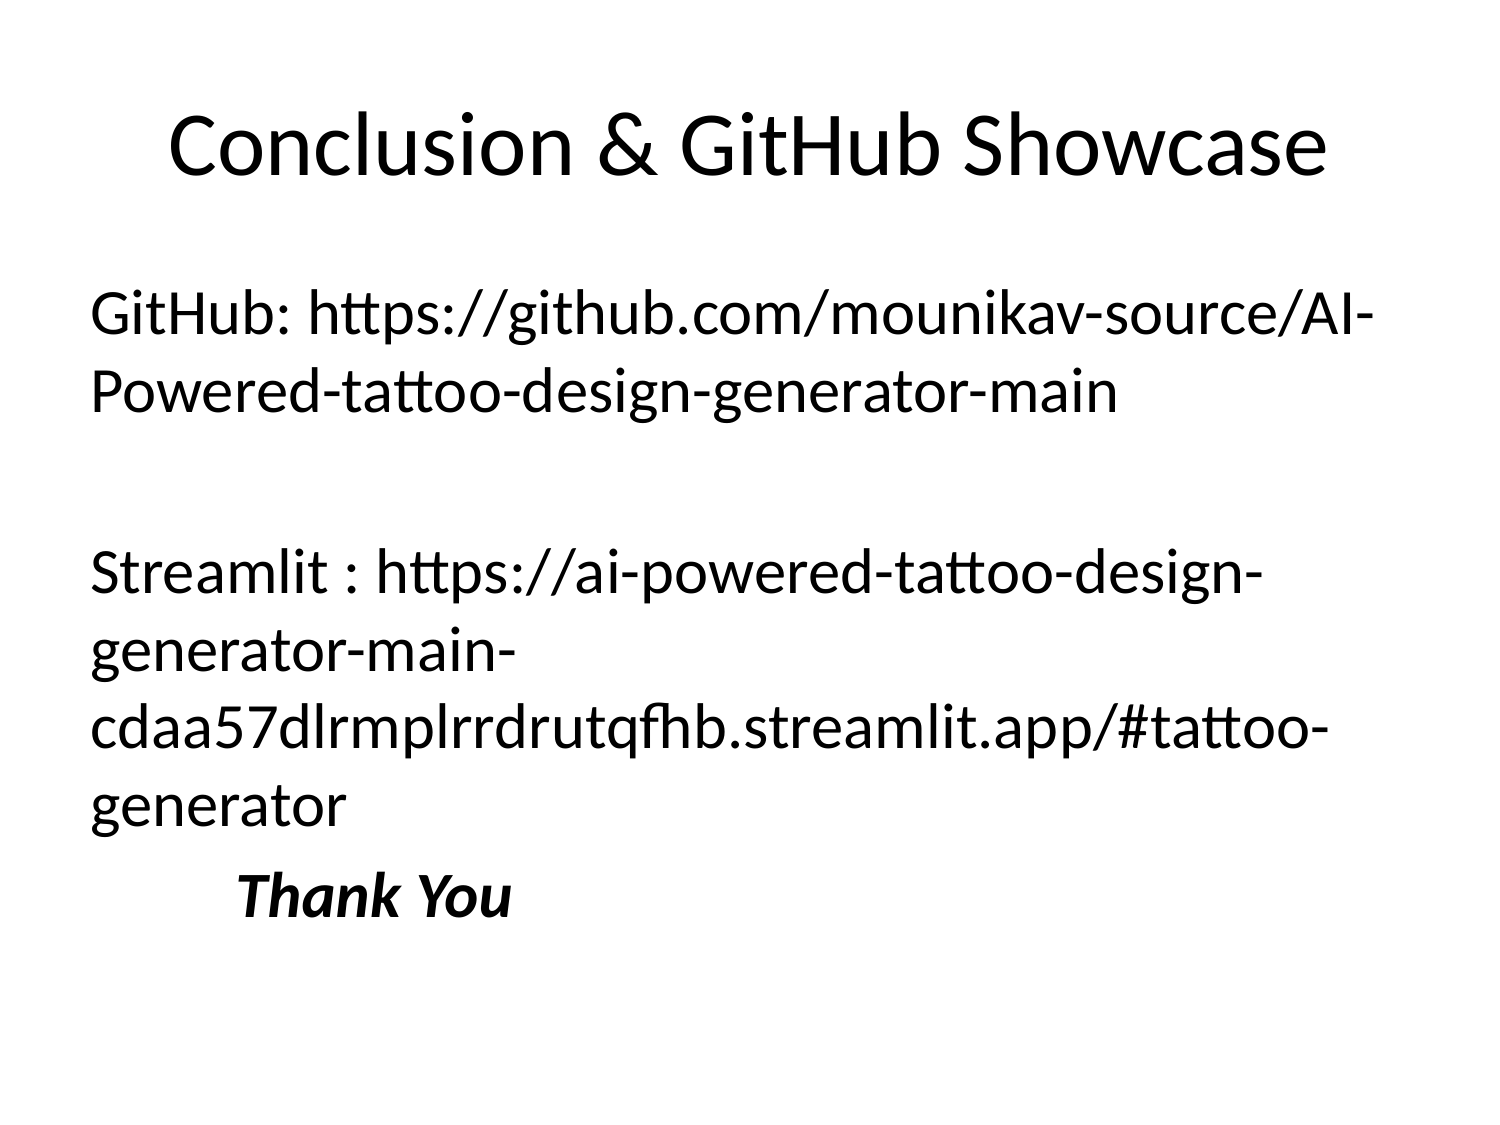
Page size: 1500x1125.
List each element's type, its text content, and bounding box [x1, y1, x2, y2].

title Conclusion & GitHub Showcase [75, 45, 1425, 233]
list GitHub: https://github.com/mounikav-source/AI-Powered-tattoo-design-generator-main Streamlit : https://ai-powered-tattoo-design-generator-main-cdaa57dlrmplrrdrutqfhb.streamlit.app/#tattoo-generator Thank You [75, 262, 1425, 1005]
